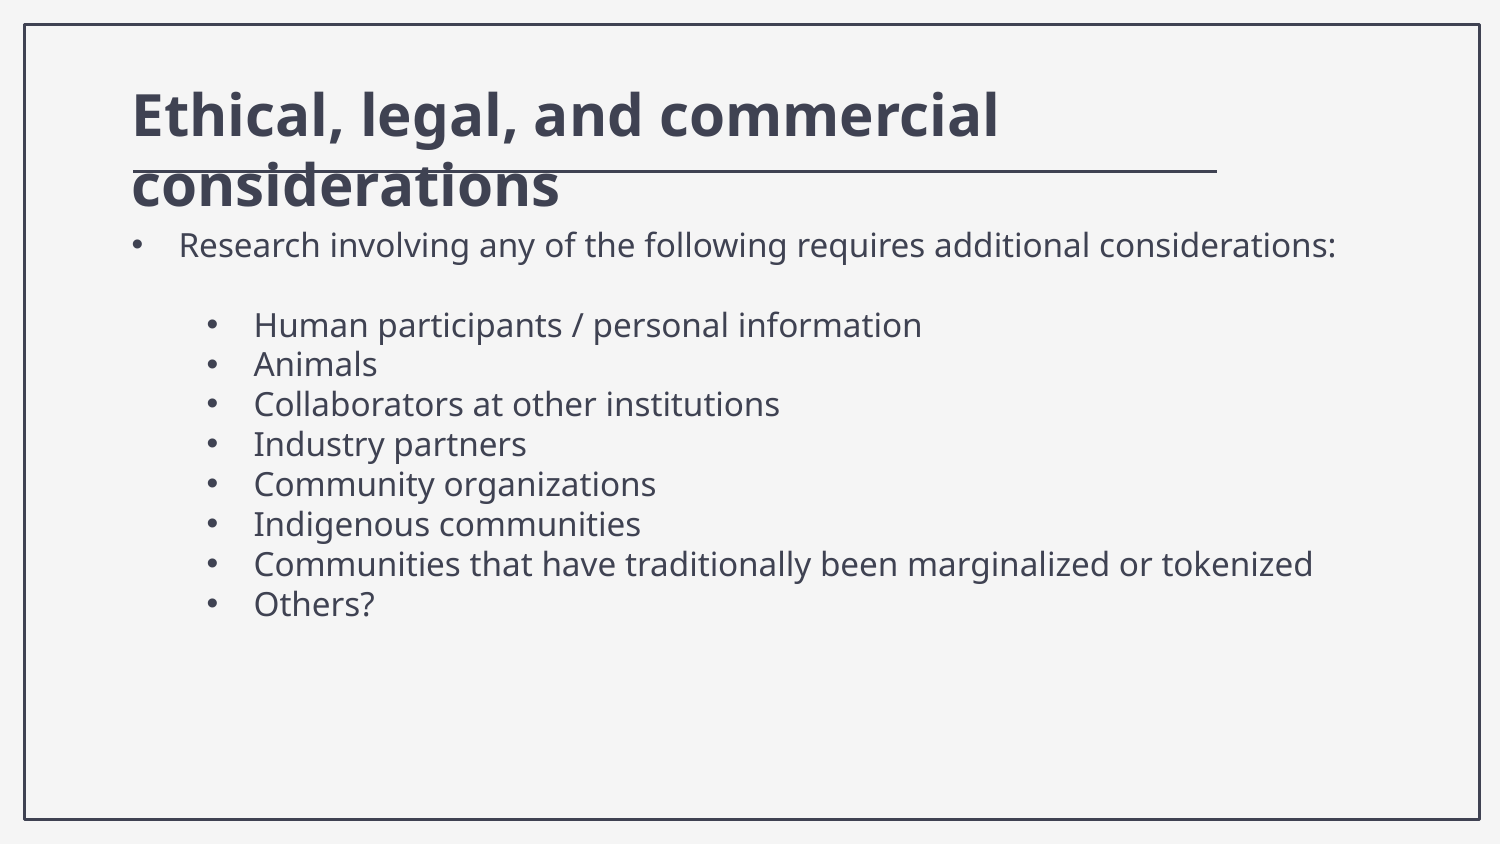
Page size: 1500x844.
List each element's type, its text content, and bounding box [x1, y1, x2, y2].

subtitle Research involving any of the following requires additional considerations: Human participants / personal information Animals Collaborators at other institutions Industry partners Community organizations Indigenous communities Communities that have traditionally been marginalized or tokenized Others? [116, 208, 1399, 719]
title Ethical, legal, and commercial considerations [116, 63, 1338, 191]
